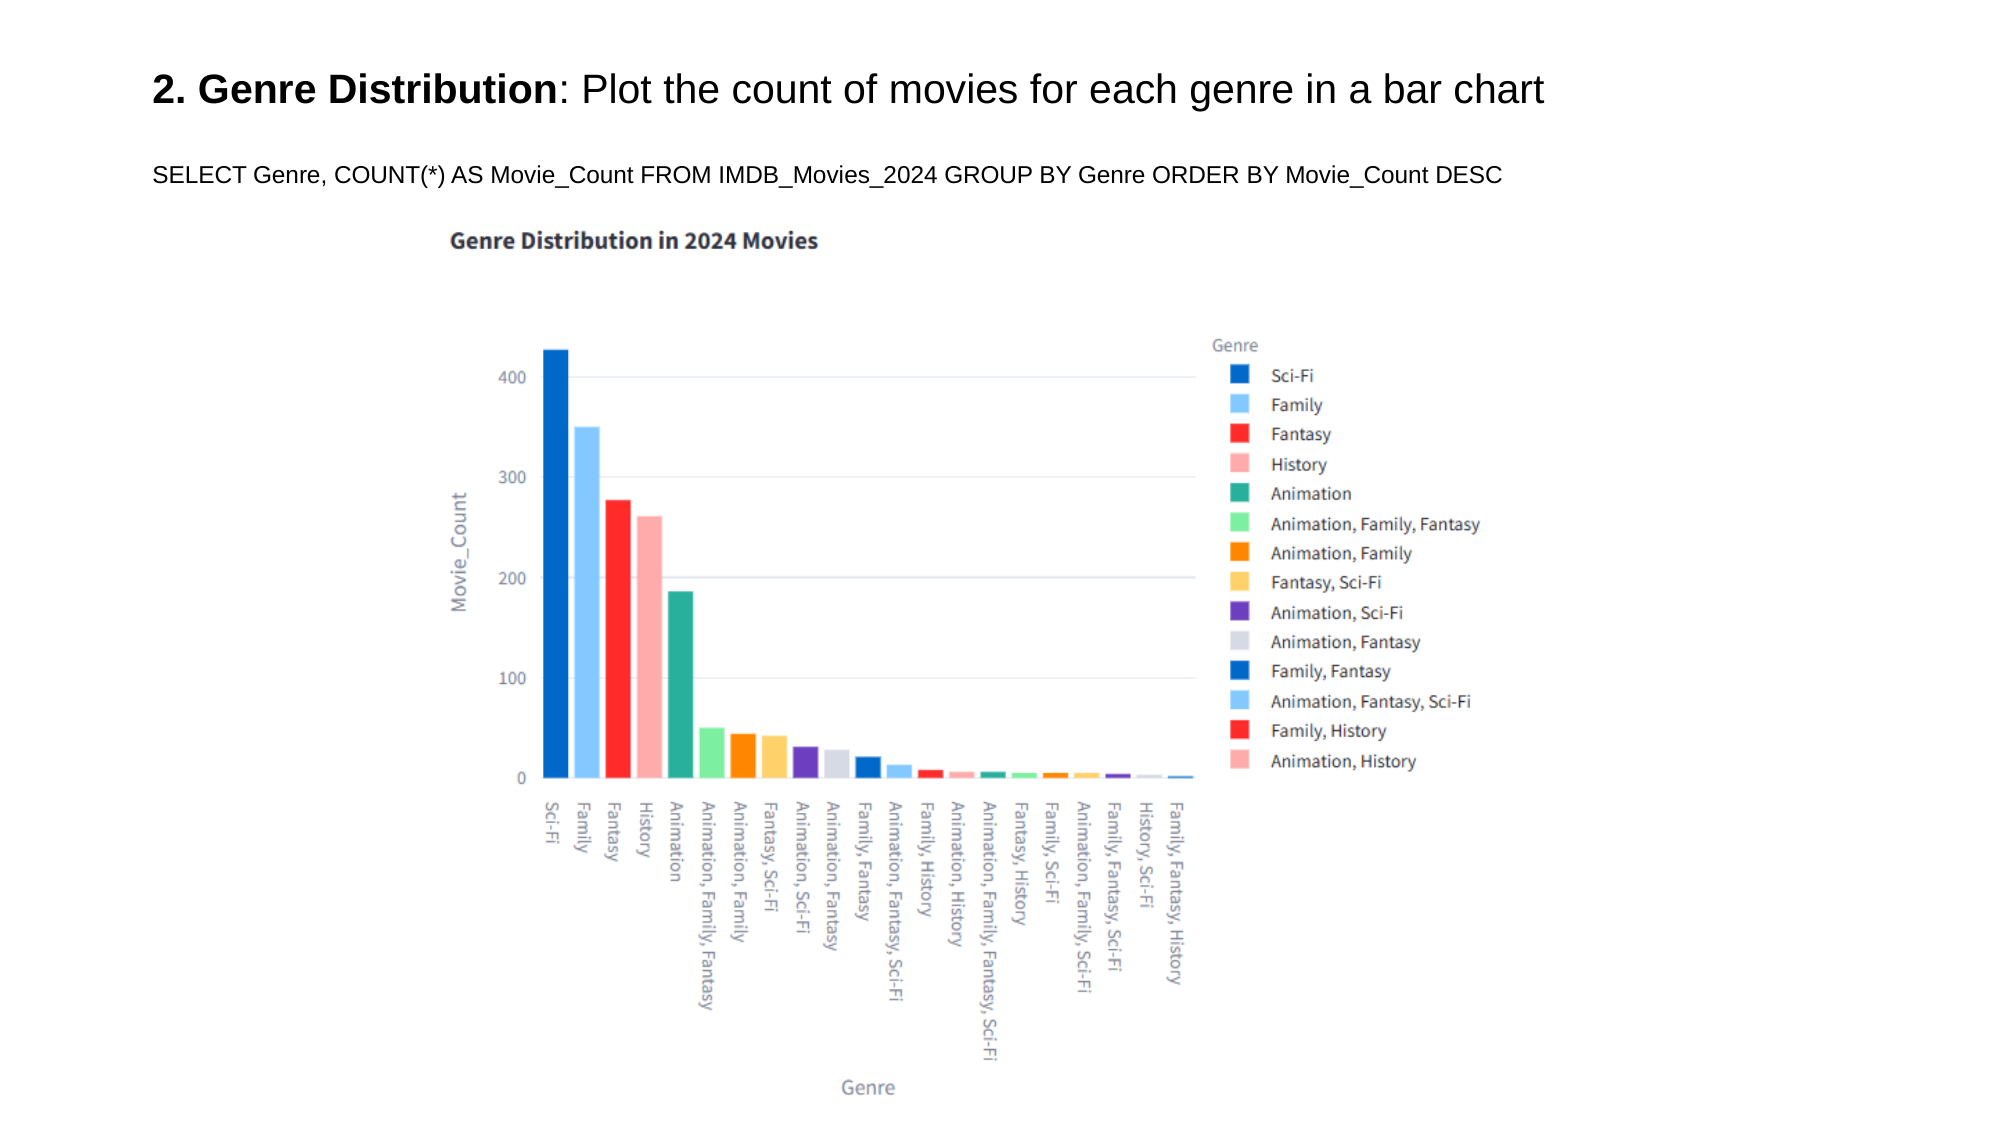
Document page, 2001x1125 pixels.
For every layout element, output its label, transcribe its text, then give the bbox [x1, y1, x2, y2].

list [380, 213, 1567, 1110]
title 2. Genre Distribution: Plot the count of movies for each genre in a bar chart SELECT Genre, COUNT(*) AS Movie_Count FROM IMDB_Movies_2024 GROUP BY Genre ORDER BY Movie_Count DESC [137, 59, 1911, 278]
